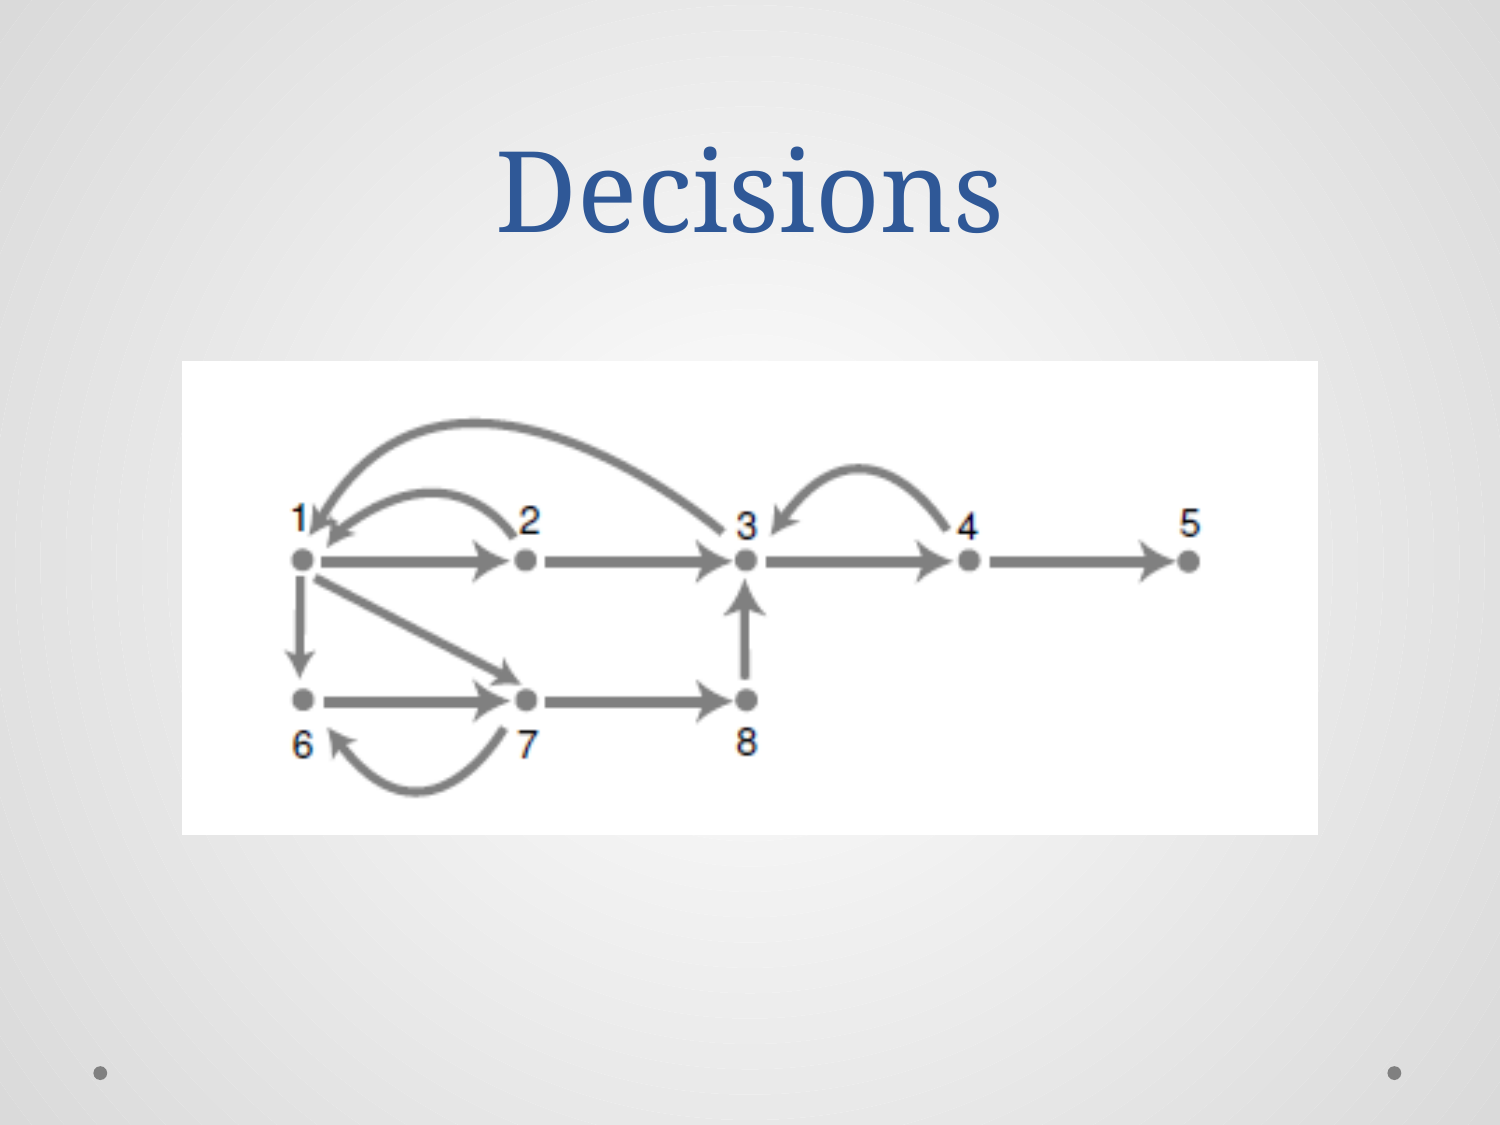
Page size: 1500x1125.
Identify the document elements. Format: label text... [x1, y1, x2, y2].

title Decisions [75, 0, 1425, 263]
picture [182, 361, 1318, 835]
